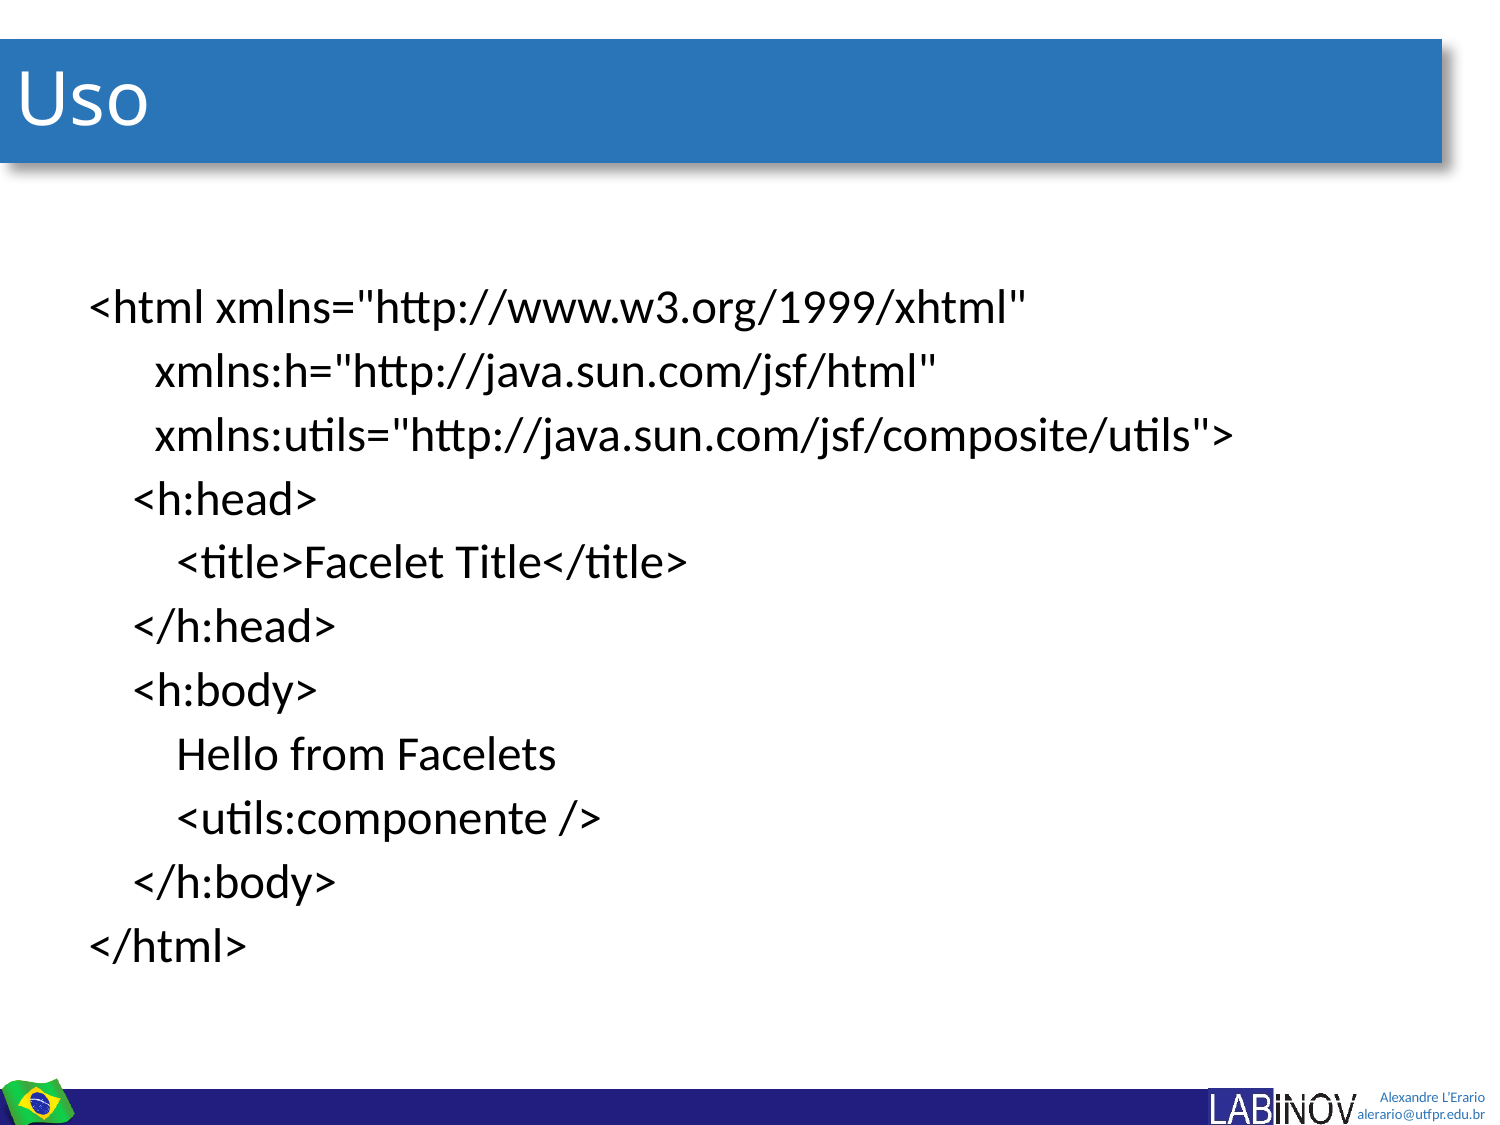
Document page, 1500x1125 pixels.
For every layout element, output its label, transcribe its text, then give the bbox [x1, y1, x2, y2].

title Uso [0, 39, 1442, 163]
picture [0, 1056, 76, 1125]
picture [1208, 1088, 1359, 1125]
list <html xmlns="http://www.w3.org/1999/xhtml" xmlns:h="http://java.sun.com/jsf/html" xmlns:utils="http://java.sun.com/jsf/composite/utils"> <h:head> <title>Facelet Title</title> </h:head> <h:body> Hello from Facelets <utils:componente /> </h:body> </html> [73, 273, 1376, 988]
